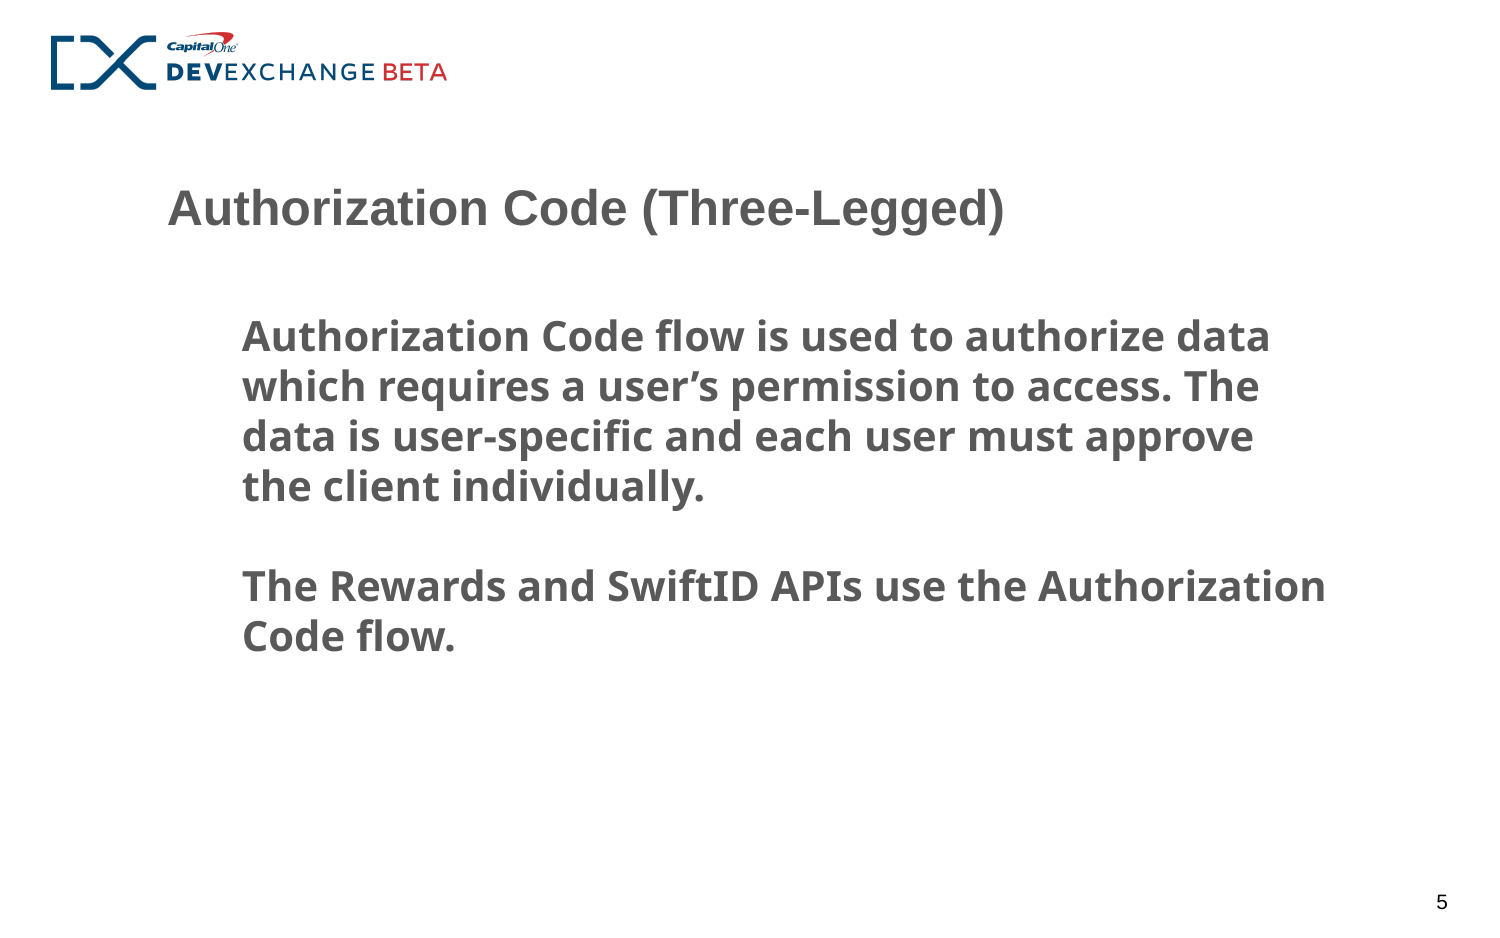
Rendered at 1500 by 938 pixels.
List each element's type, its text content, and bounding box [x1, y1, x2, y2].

text_box Authorization Code (Three-Legged) Authorization Code flow is used to authorize data which requires a user’s permission to access. The data is user-specific and each user must approve the client individually. The Rewards and SwiftID APIs use the Authorization Code flow. [152, 167, 1348, 668]
picture [50, 31, 447, 90]
